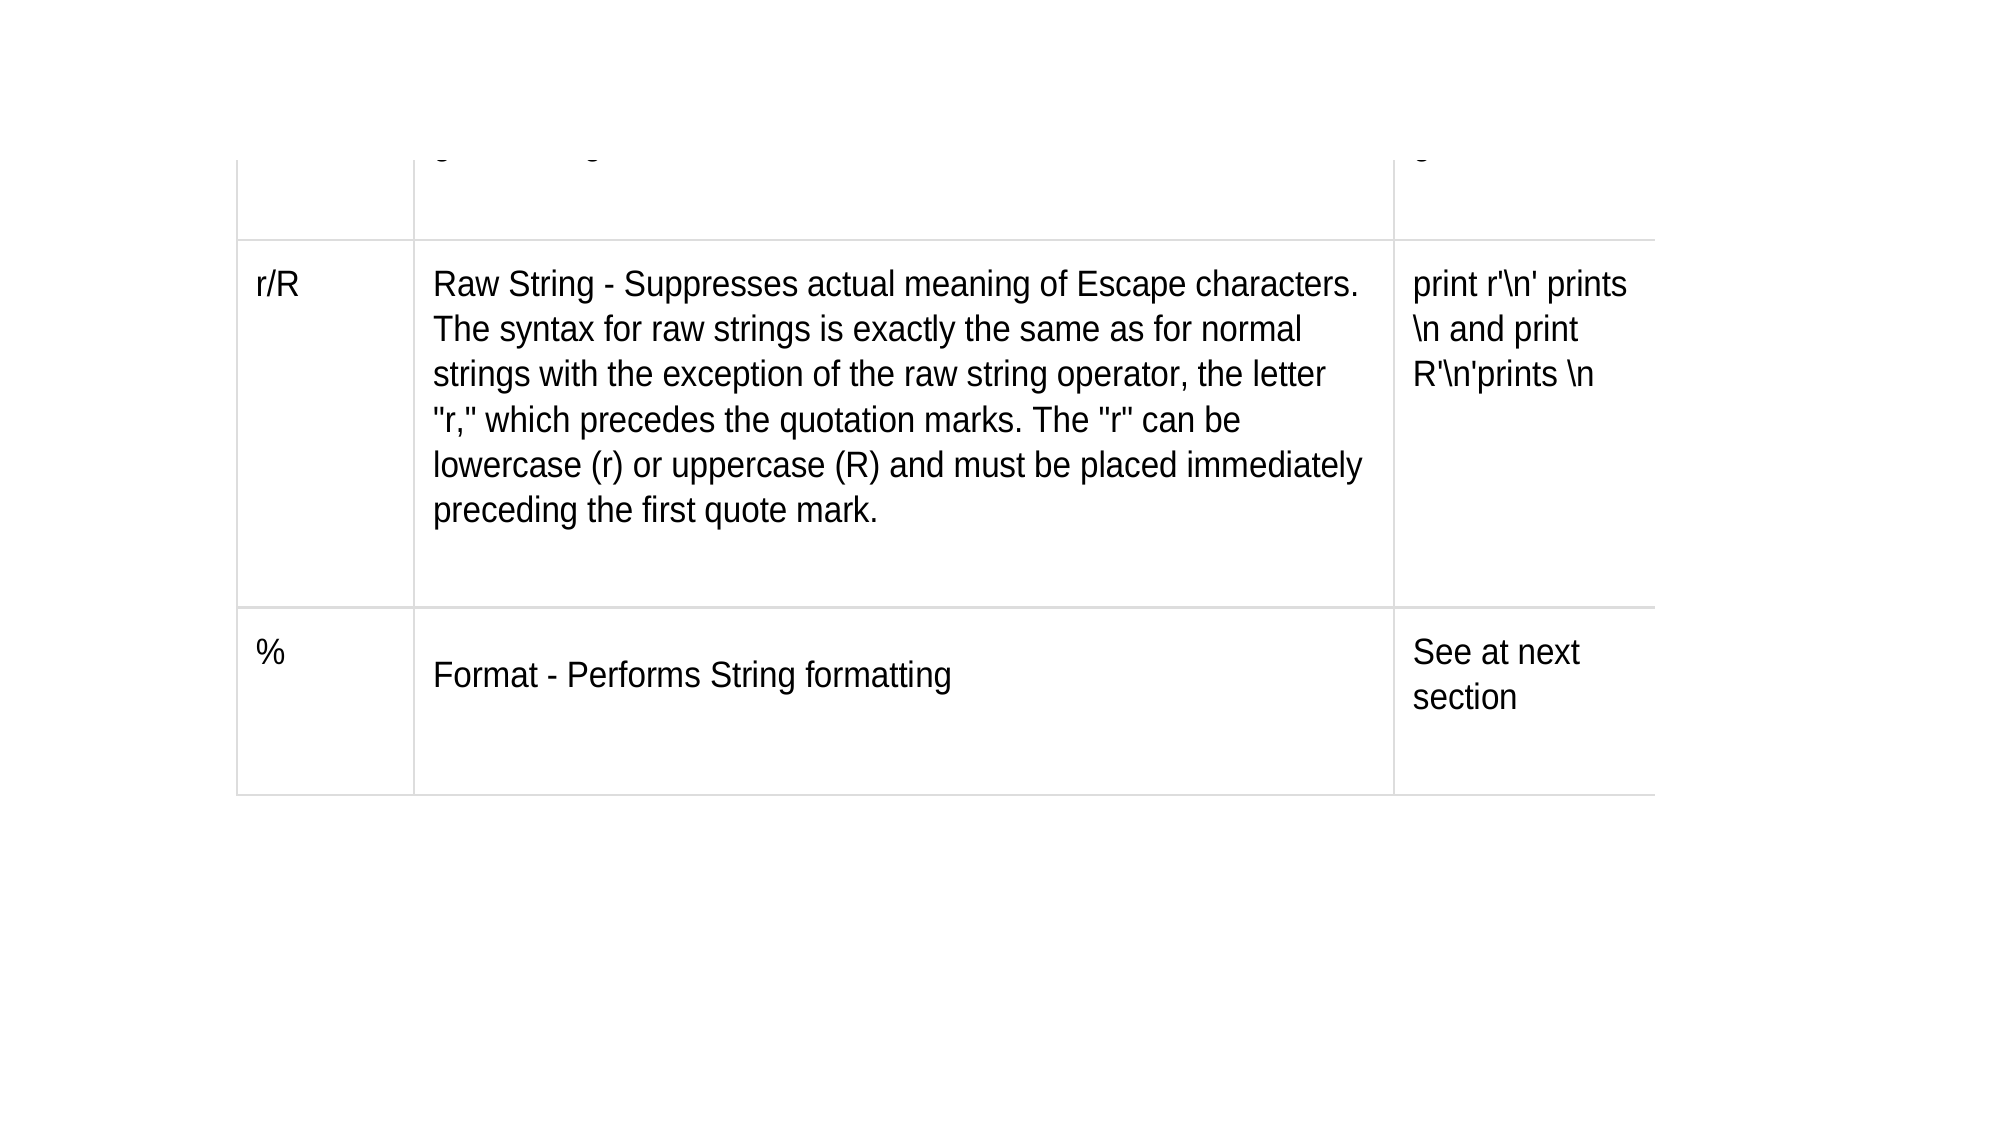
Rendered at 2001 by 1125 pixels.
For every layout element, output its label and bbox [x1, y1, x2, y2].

picture [235, 160, 1655, 872]
